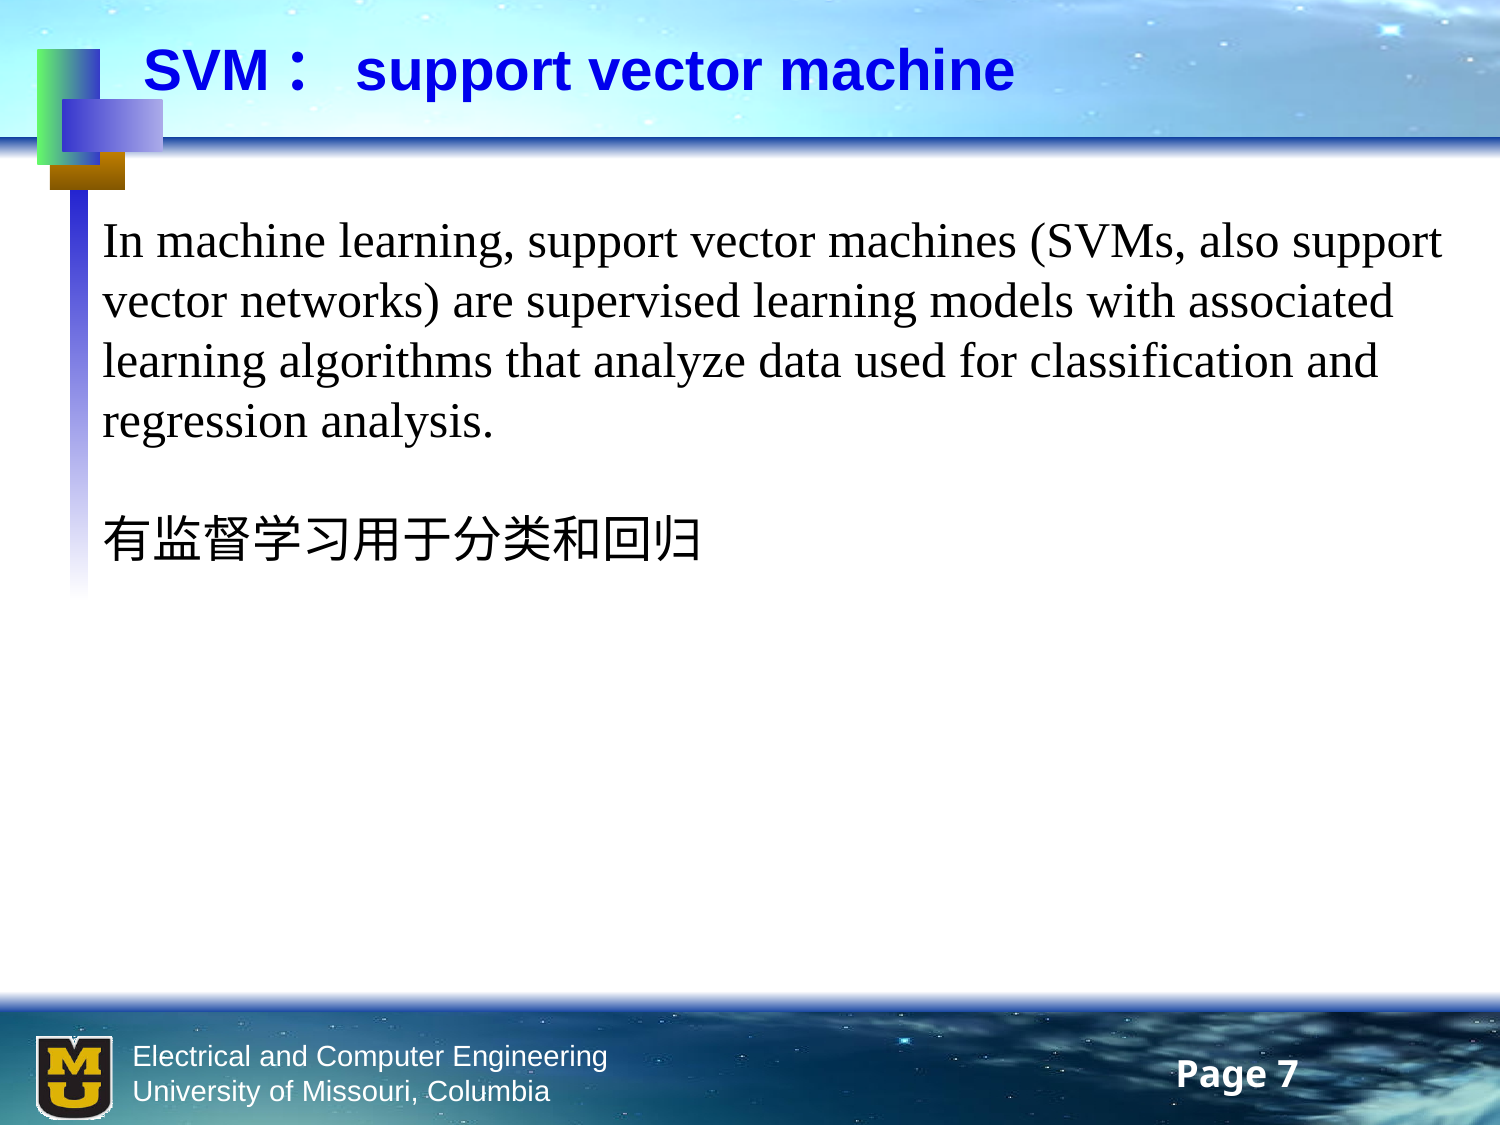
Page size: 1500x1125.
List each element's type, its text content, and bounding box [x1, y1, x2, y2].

picture [0, 1012, 1500, 1125]
text_box SVM：support vector machine [128, 24, 1032, 110]
text_box In machine learning, support vector machines (SVMs, also support vector networks) are supervised learning models with associated learning algorithms that analyze data used for classification and regression analysis. 有监督学习用于分类和回归 [87, 199, 1500, 575]
